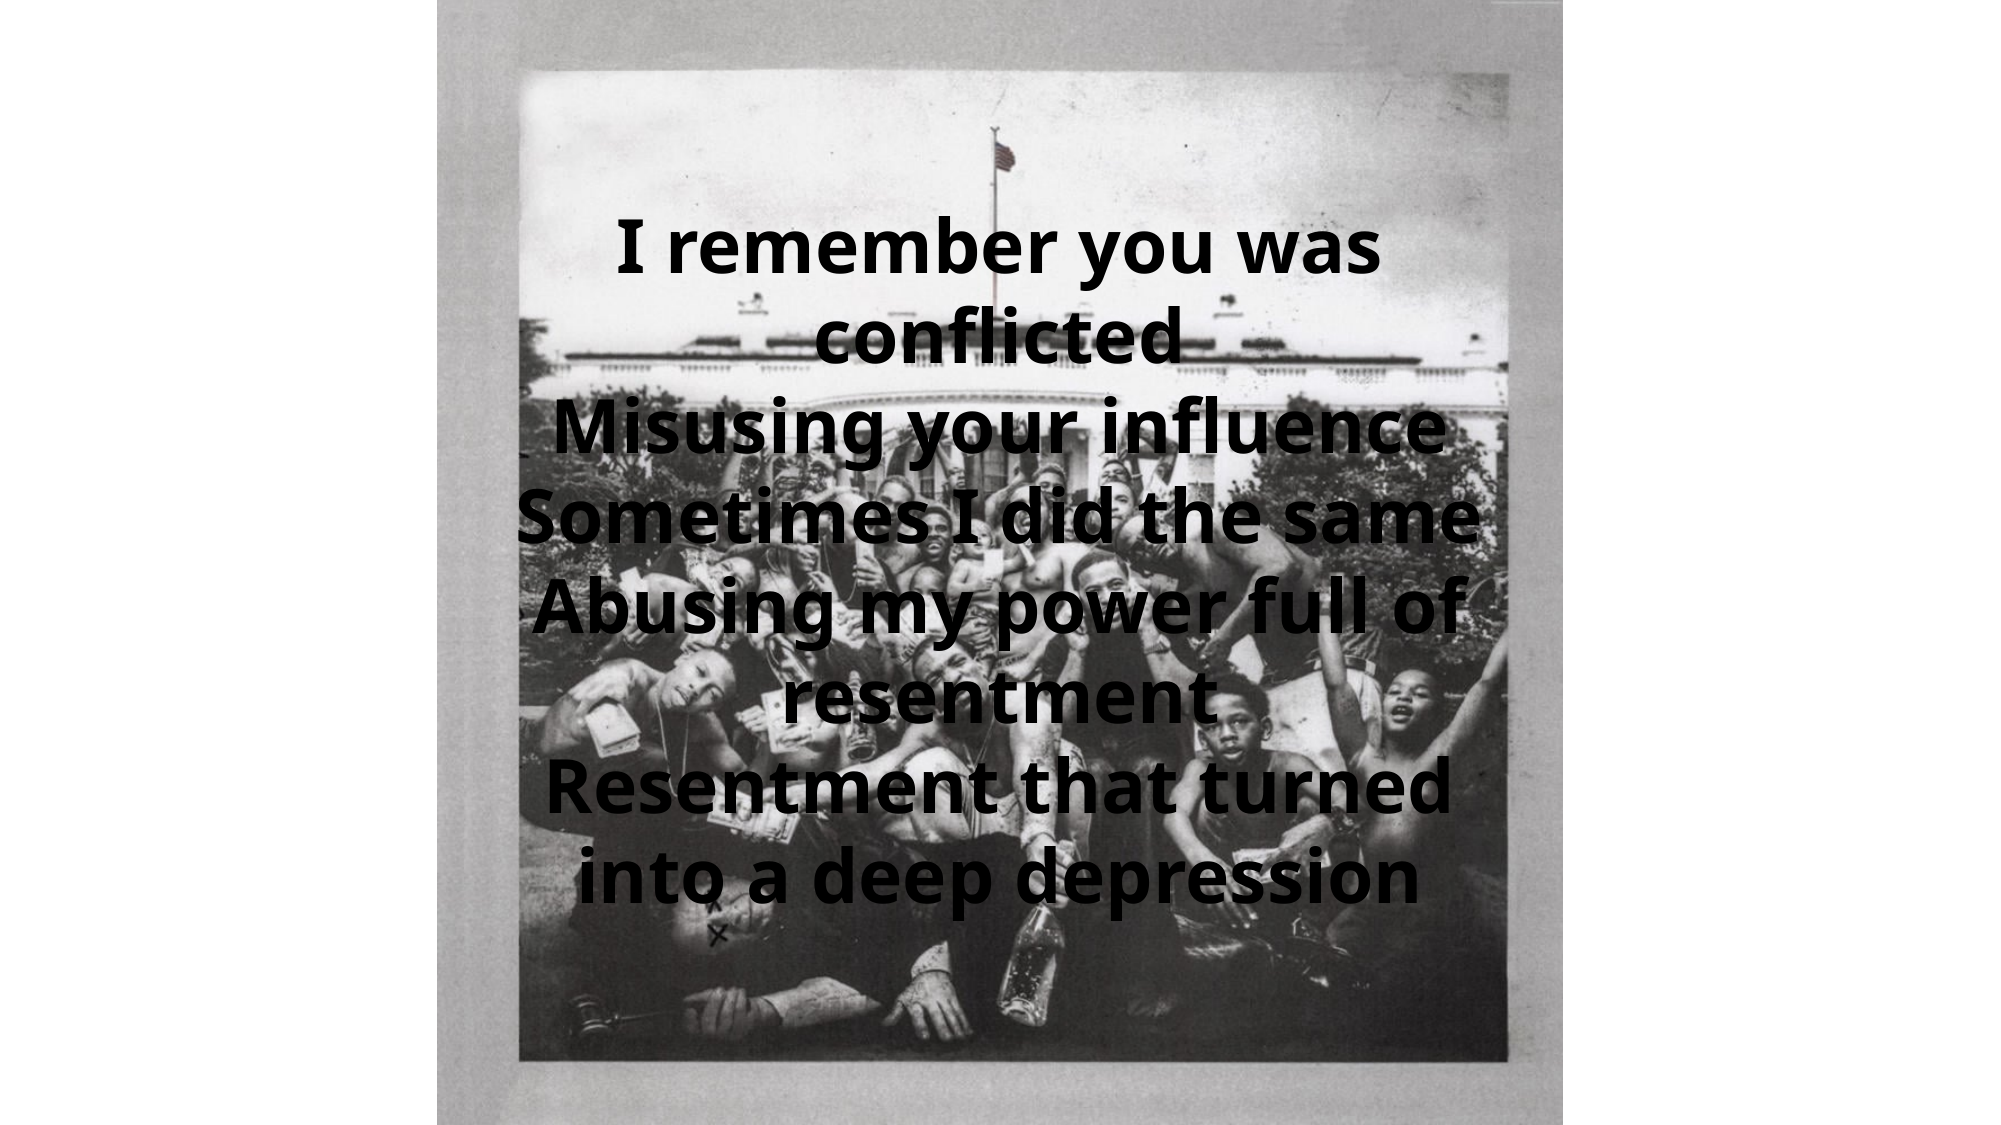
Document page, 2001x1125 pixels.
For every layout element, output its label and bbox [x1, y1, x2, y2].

picture [437, 0, 1563, 1125]
